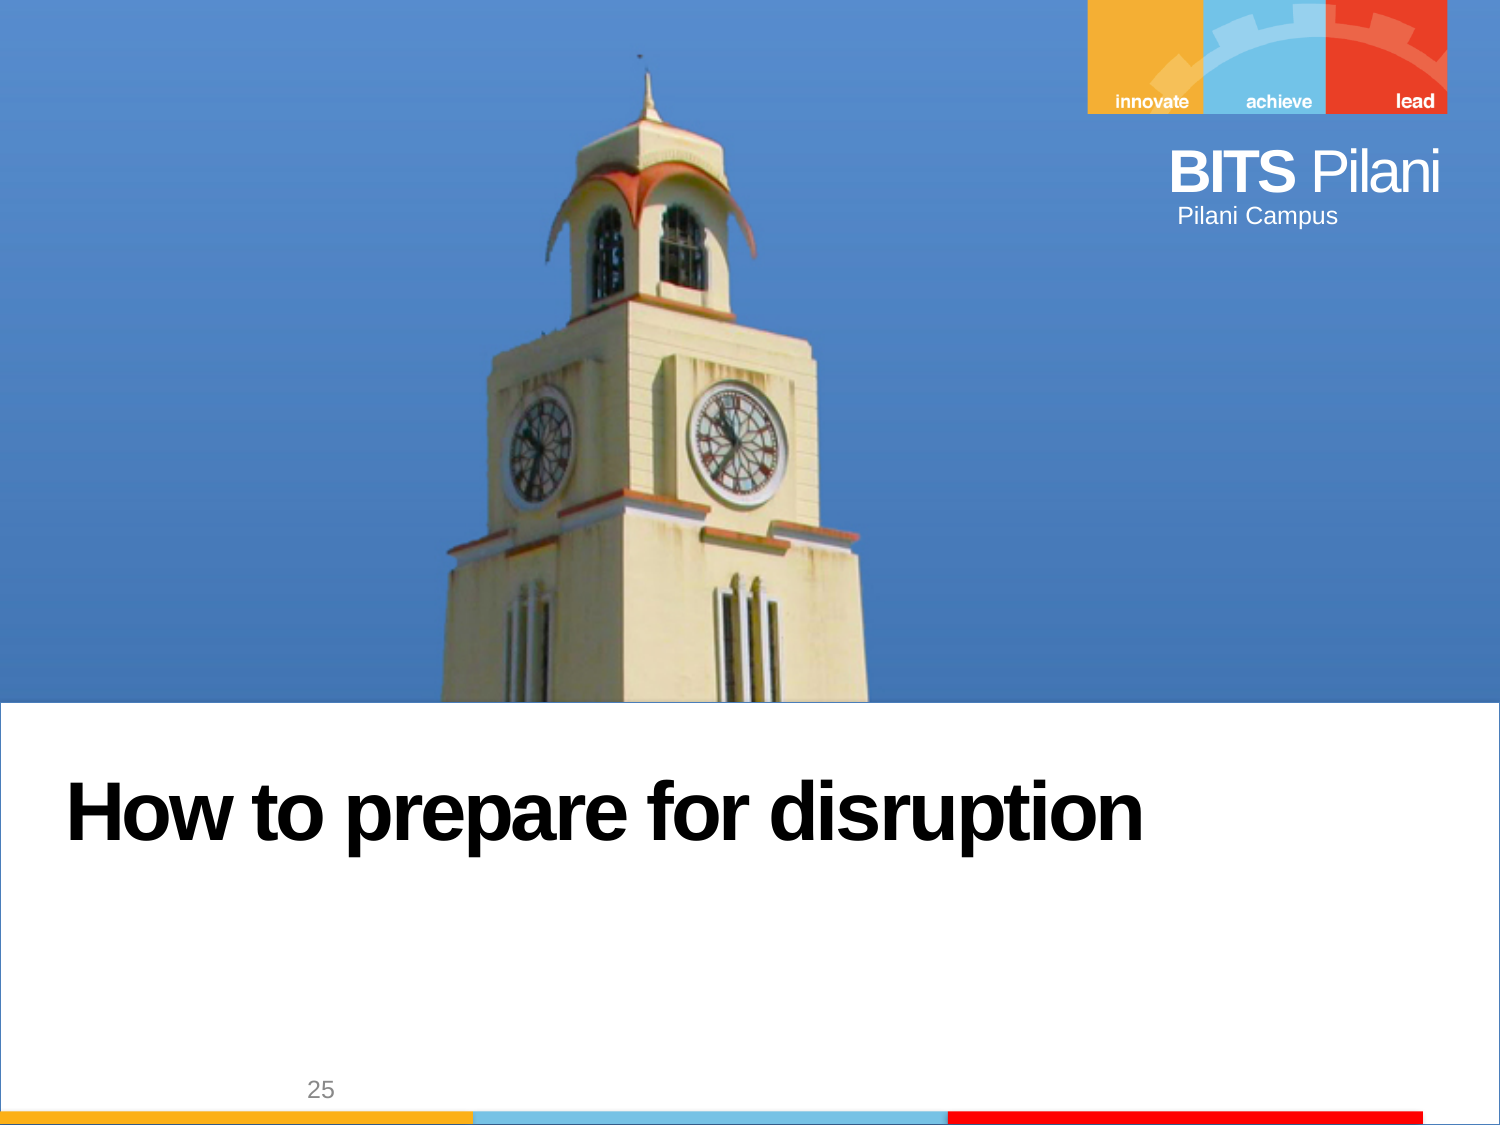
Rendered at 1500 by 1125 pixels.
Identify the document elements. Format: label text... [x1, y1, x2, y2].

picture [0, 0, 1500, 702]
list How to prepare for disruption [50, 762, 1438, 1025]
slide_number 25 [0, 1059, 350, 1119]
